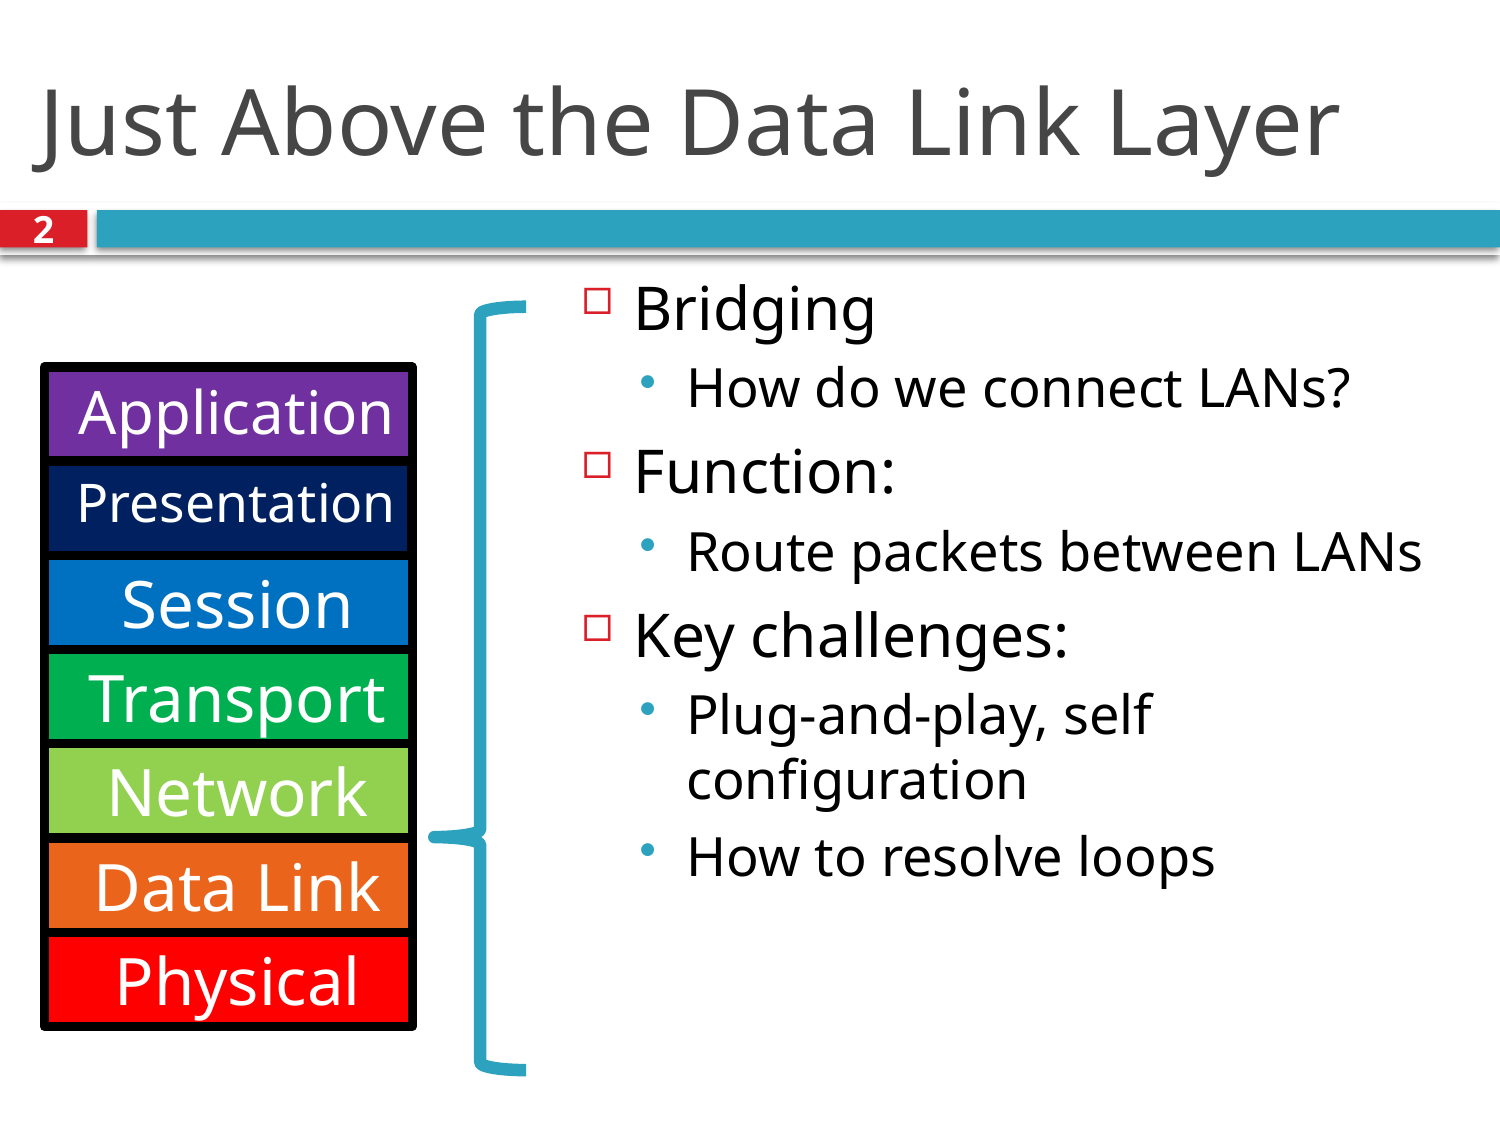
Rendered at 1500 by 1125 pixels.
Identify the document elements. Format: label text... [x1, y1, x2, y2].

text_box Network [43, 742, 414, 837]
slide_number 2 [0, 206, 88, 257]
text_box Data Link [43, 837, 414, 931]
text_box Physical [43, 931, 414, 1028]
text_box Session [43, 554, 414, 648]
title Just Above the Data Link Layer [24, 37, 1475, 200]
text_box Application [43, 366, 414, 460]
text_box Transport [43, 648, 414, 742]
list Bridging How do we connect LANs? Function: Route packets between LANs Key challenges: Plug-and-play, self configuration How to resolve loops [566, 262, 1475, 1100]
text_box [433, 305, 527, 1071]
text_box Presentation [43, 460, 414, 554]
